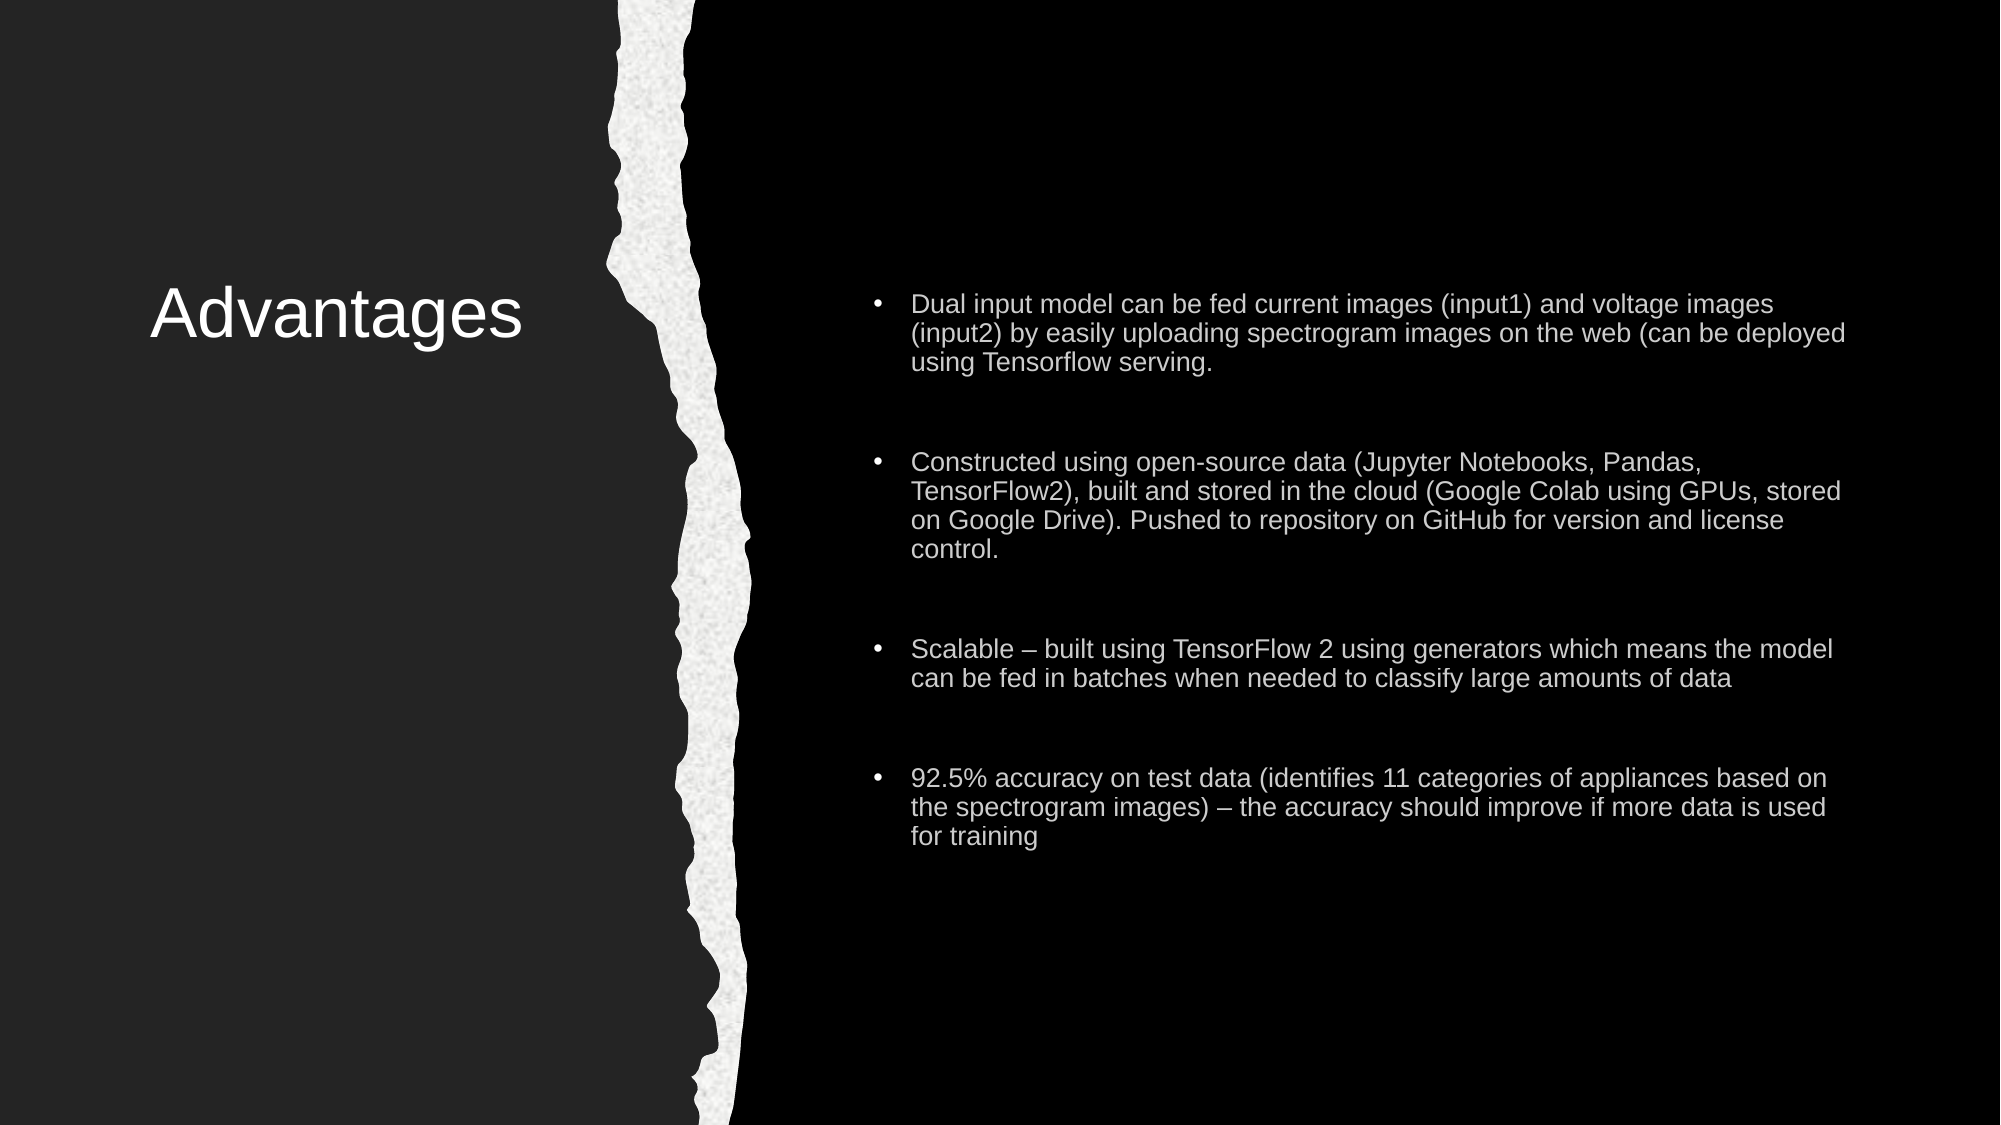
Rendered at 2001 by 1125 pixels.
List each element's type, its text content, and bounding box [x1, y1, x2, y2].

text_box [0, 0, 752, 1125]
list Dual input model can be fed current images (input1) and voltage images (input2) by easily uploading spectrogram images on the web (can be deployed using Tensorflow serving. Constructed using open-source data (Jupyter Notebooks, Pandas, TensorFlow2), built and stored in the cloud (Google Colab using GPUs, stored on Google Drive). Pushed to repository on GitHub for version and license control. Scalable – built using TensorFlow 2 using generators which means the model can be fed in batches when needed to classify large amounts of data 92.5% accuracy on test data (identifies 11 categories of appliances based on the spectrogram images) – the accuracy should improve if more data is used for training [858, 282, 1866, 931]
text_box [752, 0, 2000, 1125]
